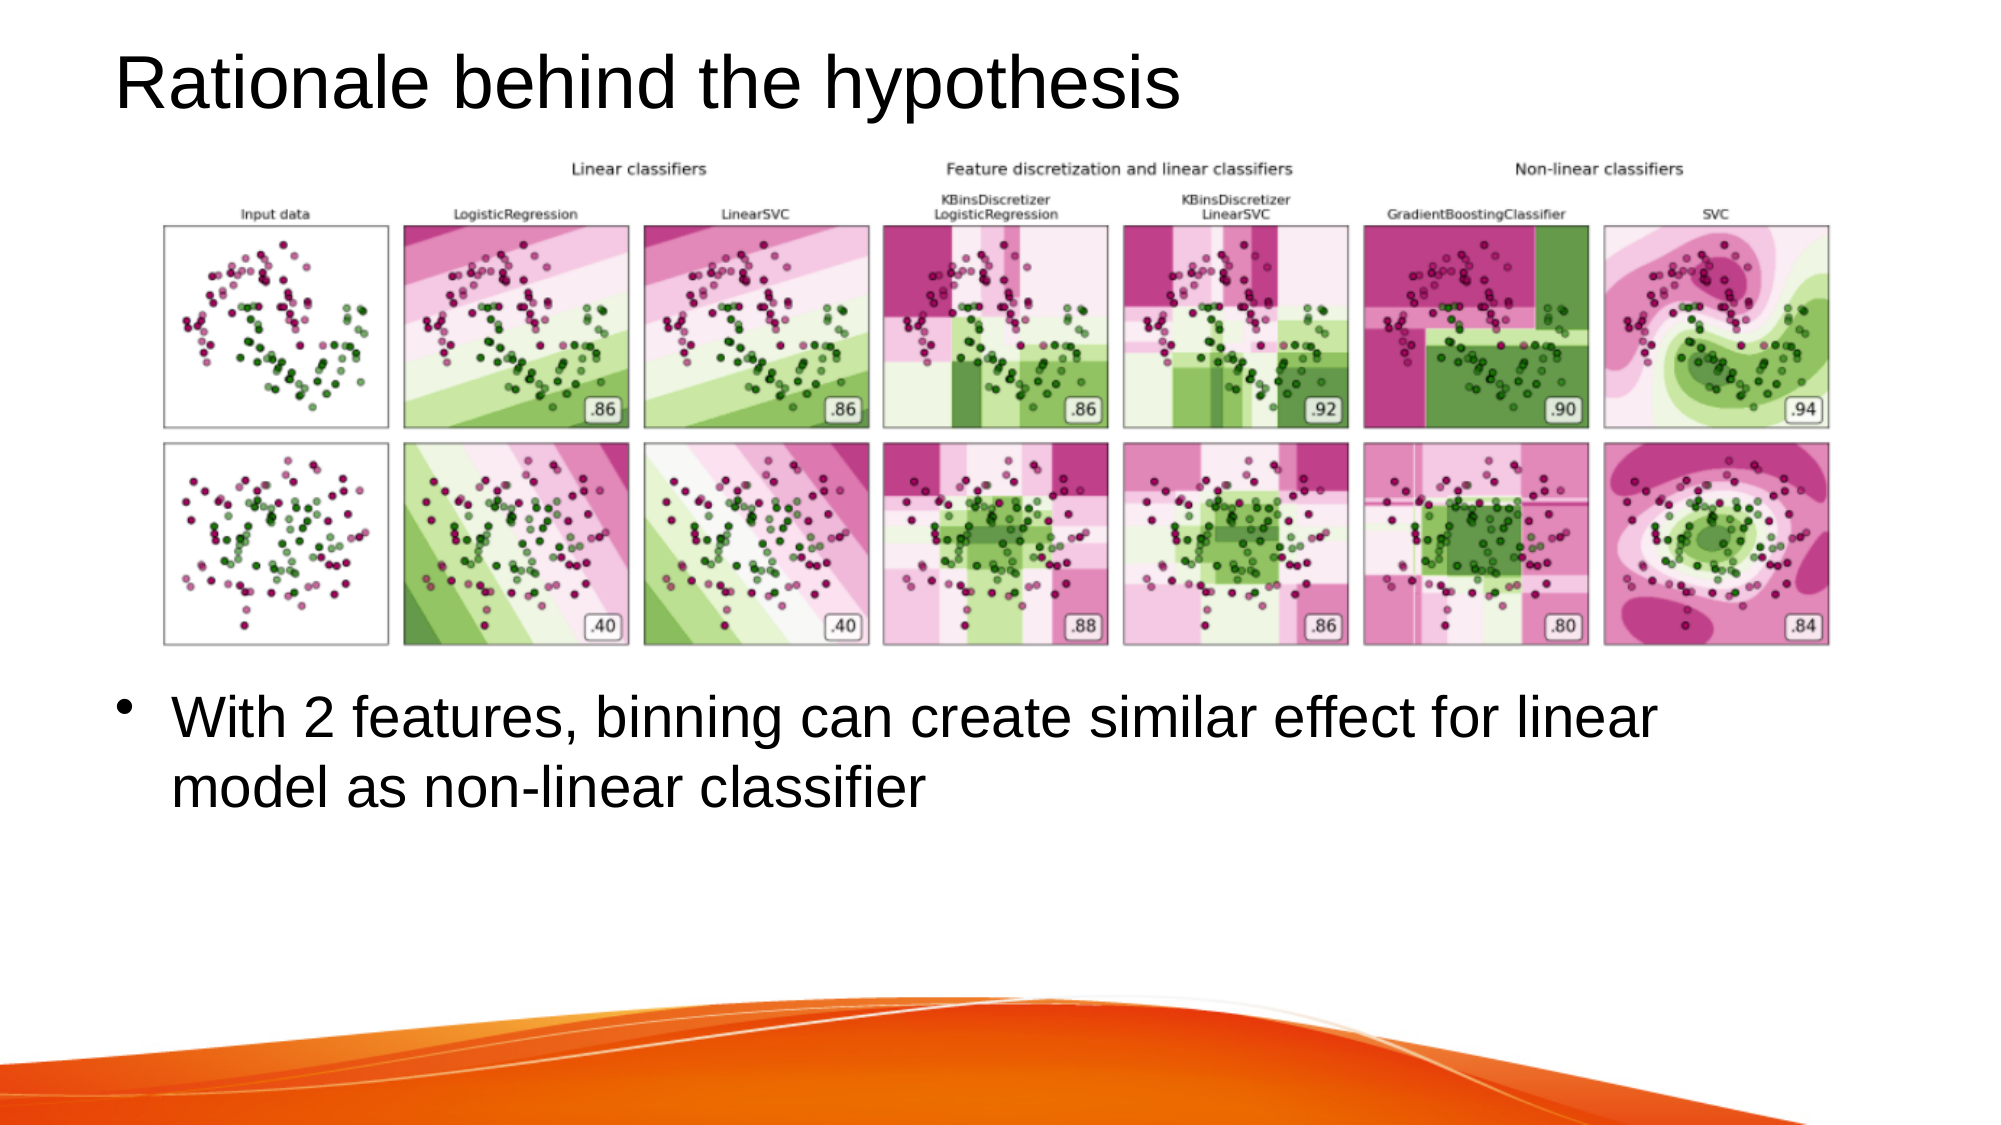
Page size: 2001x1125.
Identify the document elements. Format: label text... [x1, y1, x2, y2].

picture [0, 0, 2000, 1125]
list With 2 features, binning can create similar effect for linear model as non-linear classifier [99, 671, 1792, 1006]
title Rationale behind the hypothesis [99, 30, 1901, 127]
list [149, 143, 1851, 656]
